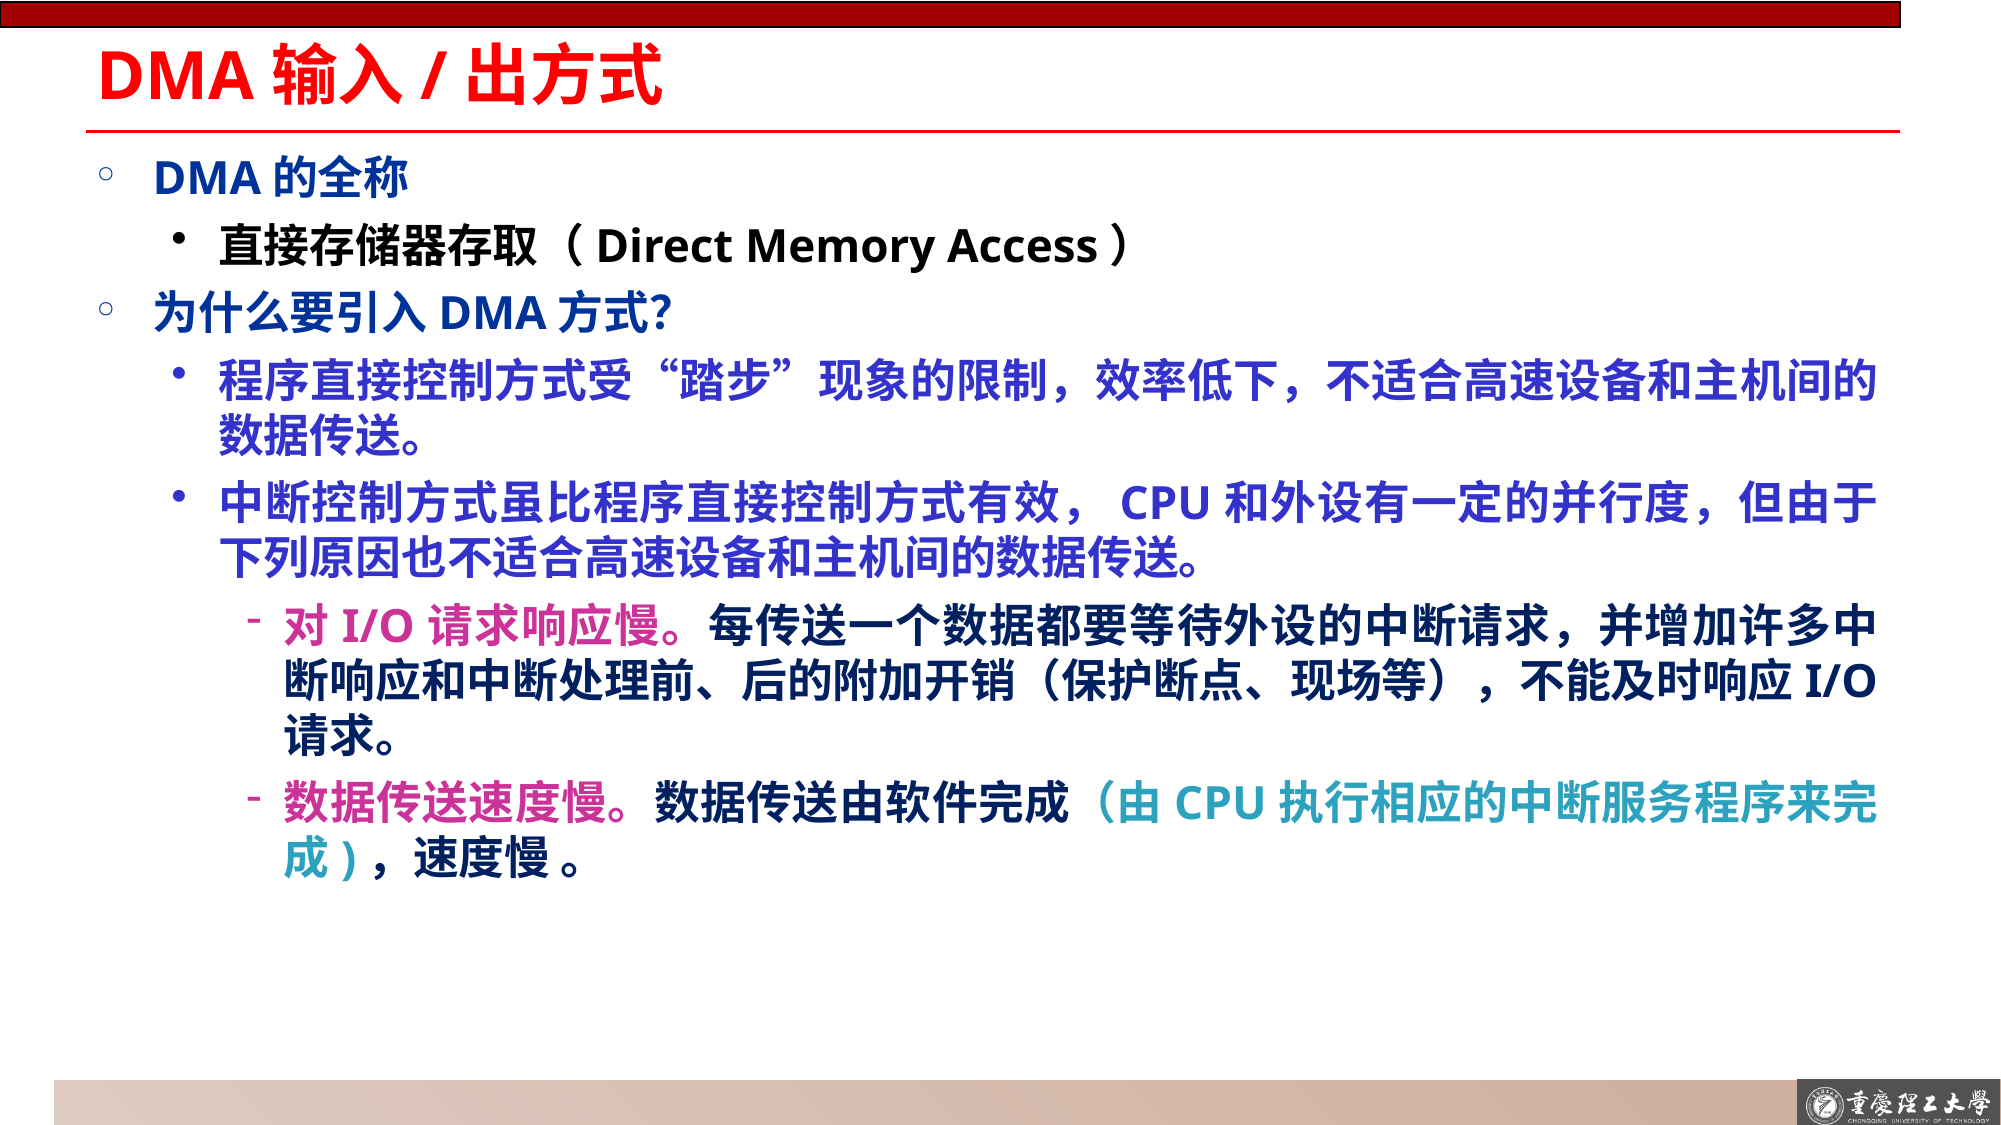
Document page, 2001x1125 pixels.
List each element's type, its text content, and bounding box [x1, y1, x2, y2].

list DMA的全称 直接存储器存取（Direct Memory Access） 为什么要引入DMA方式？ 程序直接控制方式受“踏步”现象的限制，效率低下，不适合高速设备和主机间的数据传送。 中断控制方式虽比程序直接控制方式有效，CPU和外设有一定的并行度，但由于下列原因也不适合高速设备和主机间的数据传送。 对I/O请求响应慢。每传送一个数据都要等待外设的中断请求，并增加许多中断响应和中断处理前、后的附加开销（保护断点、现场等），不能及时响应I/O请求。 数据传送速度慢。数据传送由软件完成（由CPU执行相应的中断服务程序来完成)，速度慢 。 [86, 144, 1889, 1052]
title DMA输入/出方式 [86, 39, 1889, 119]
picture [1797, 1079, 2000, 1125]
